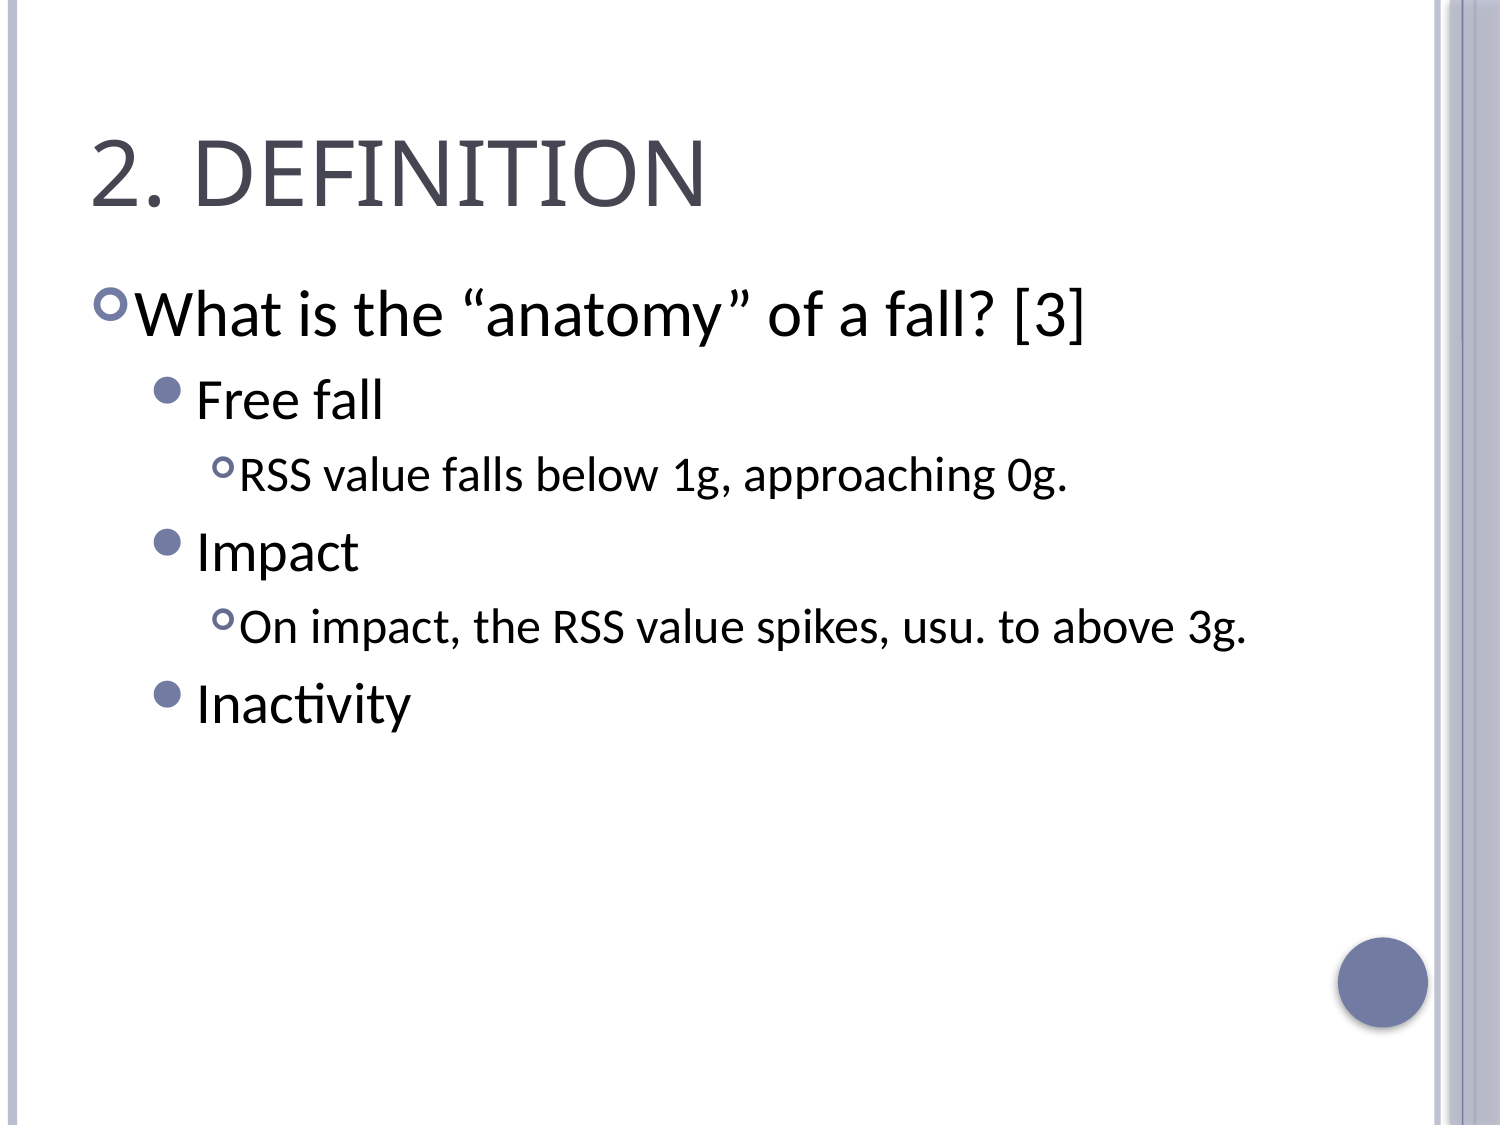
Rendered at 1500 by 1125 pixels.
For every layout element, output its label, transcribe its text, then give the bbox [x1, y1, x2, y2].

list What is the “anatomy” of a fall? [3] Free fall RSS value falls below 1g, approaching 0g. Impact On impact, the RSS value spikes, usu. to above 3g. Inactivity [75, 262, 1300, 1062]
title 2. Definition [75, 45, 1300, 233]
